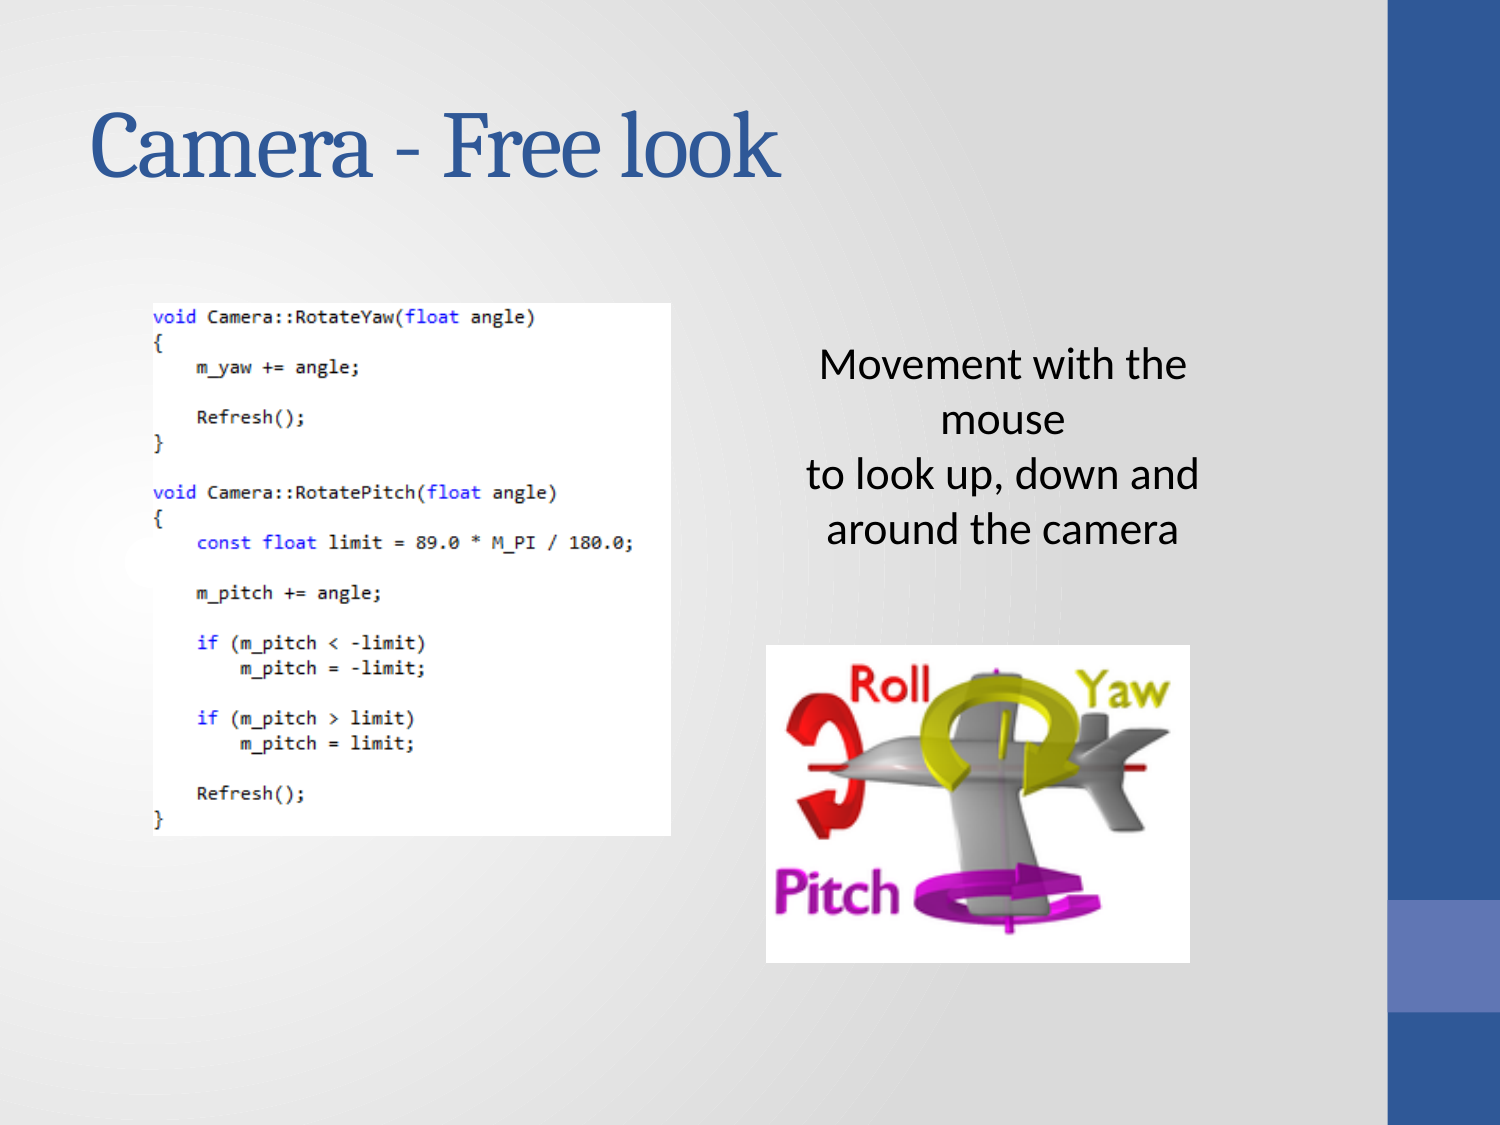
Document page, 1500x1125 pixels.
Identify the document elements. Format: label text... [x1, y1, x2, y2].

picture [765, 644, 1191, 964]
title Camera - Free look [75, 45, 1325, 233]
list Movement with the mouse to look up, down and around the camera [737, 326, 1269, 617]
picture [152, 303, 672, 836]
